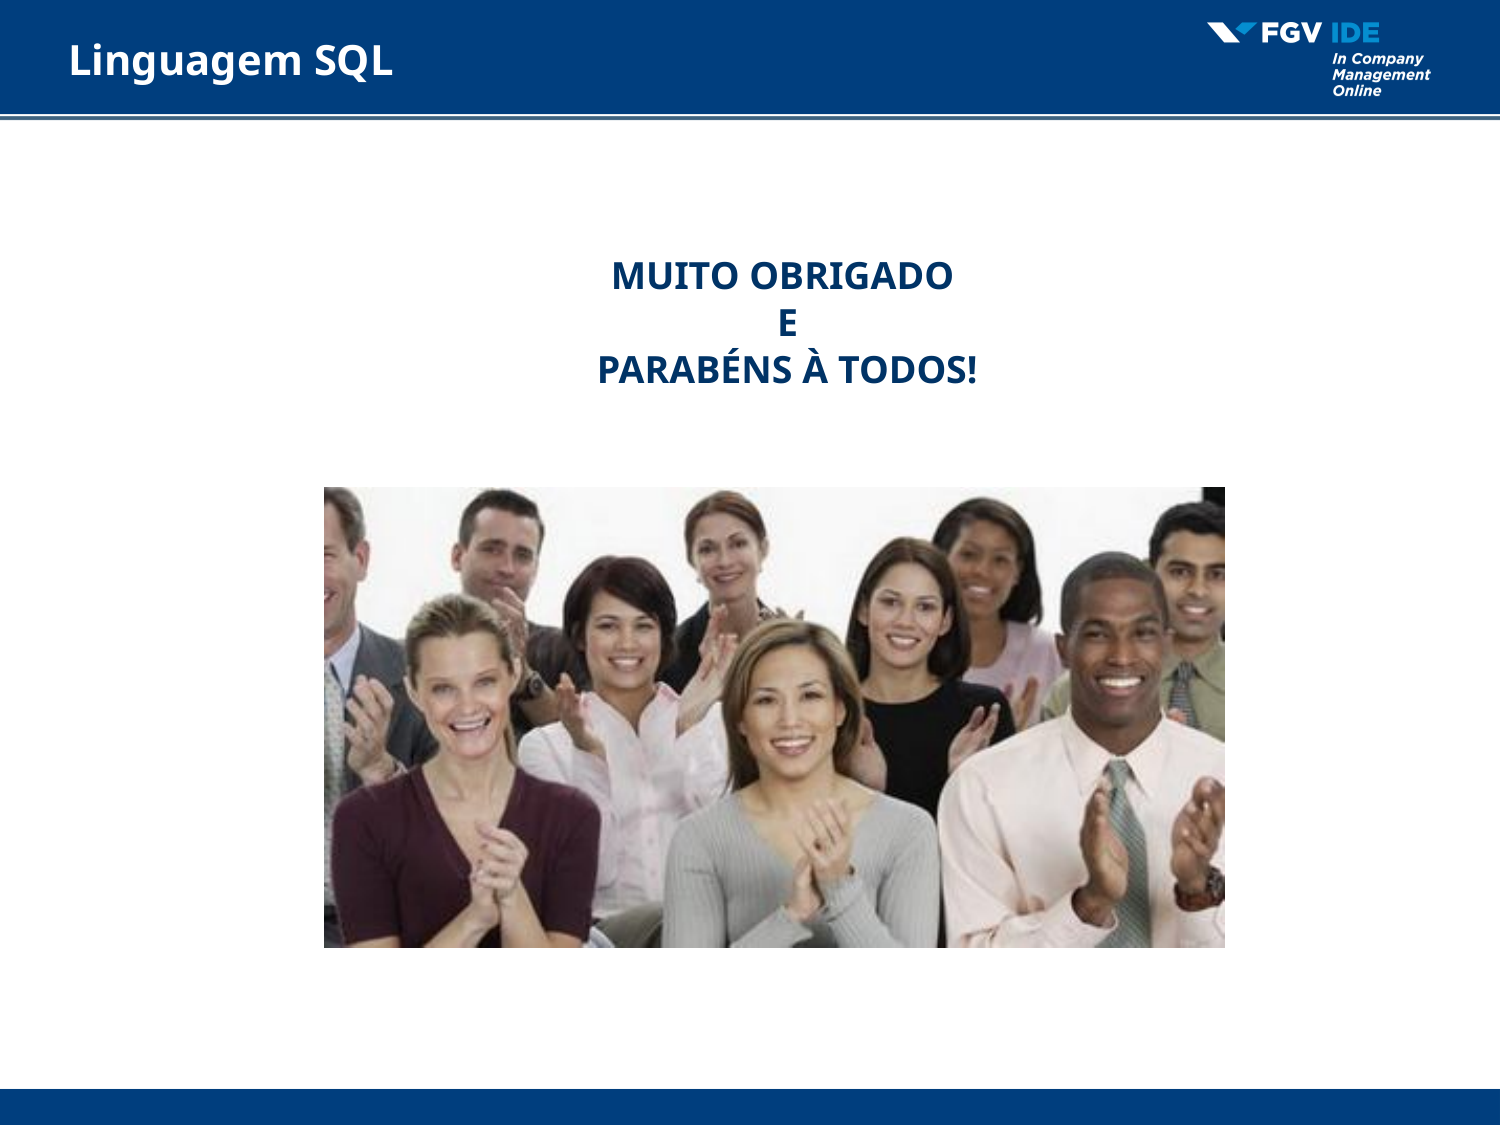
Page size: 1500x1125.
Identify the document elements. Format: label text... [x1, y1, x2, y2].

picture [0, 0, 1500, 1125]
text_box Linguagem SQL [53, 26, 881, 95]
list MUITO OBRIGADO E PARABÉNS À TODOS! [525, 249, 1050, 450]
